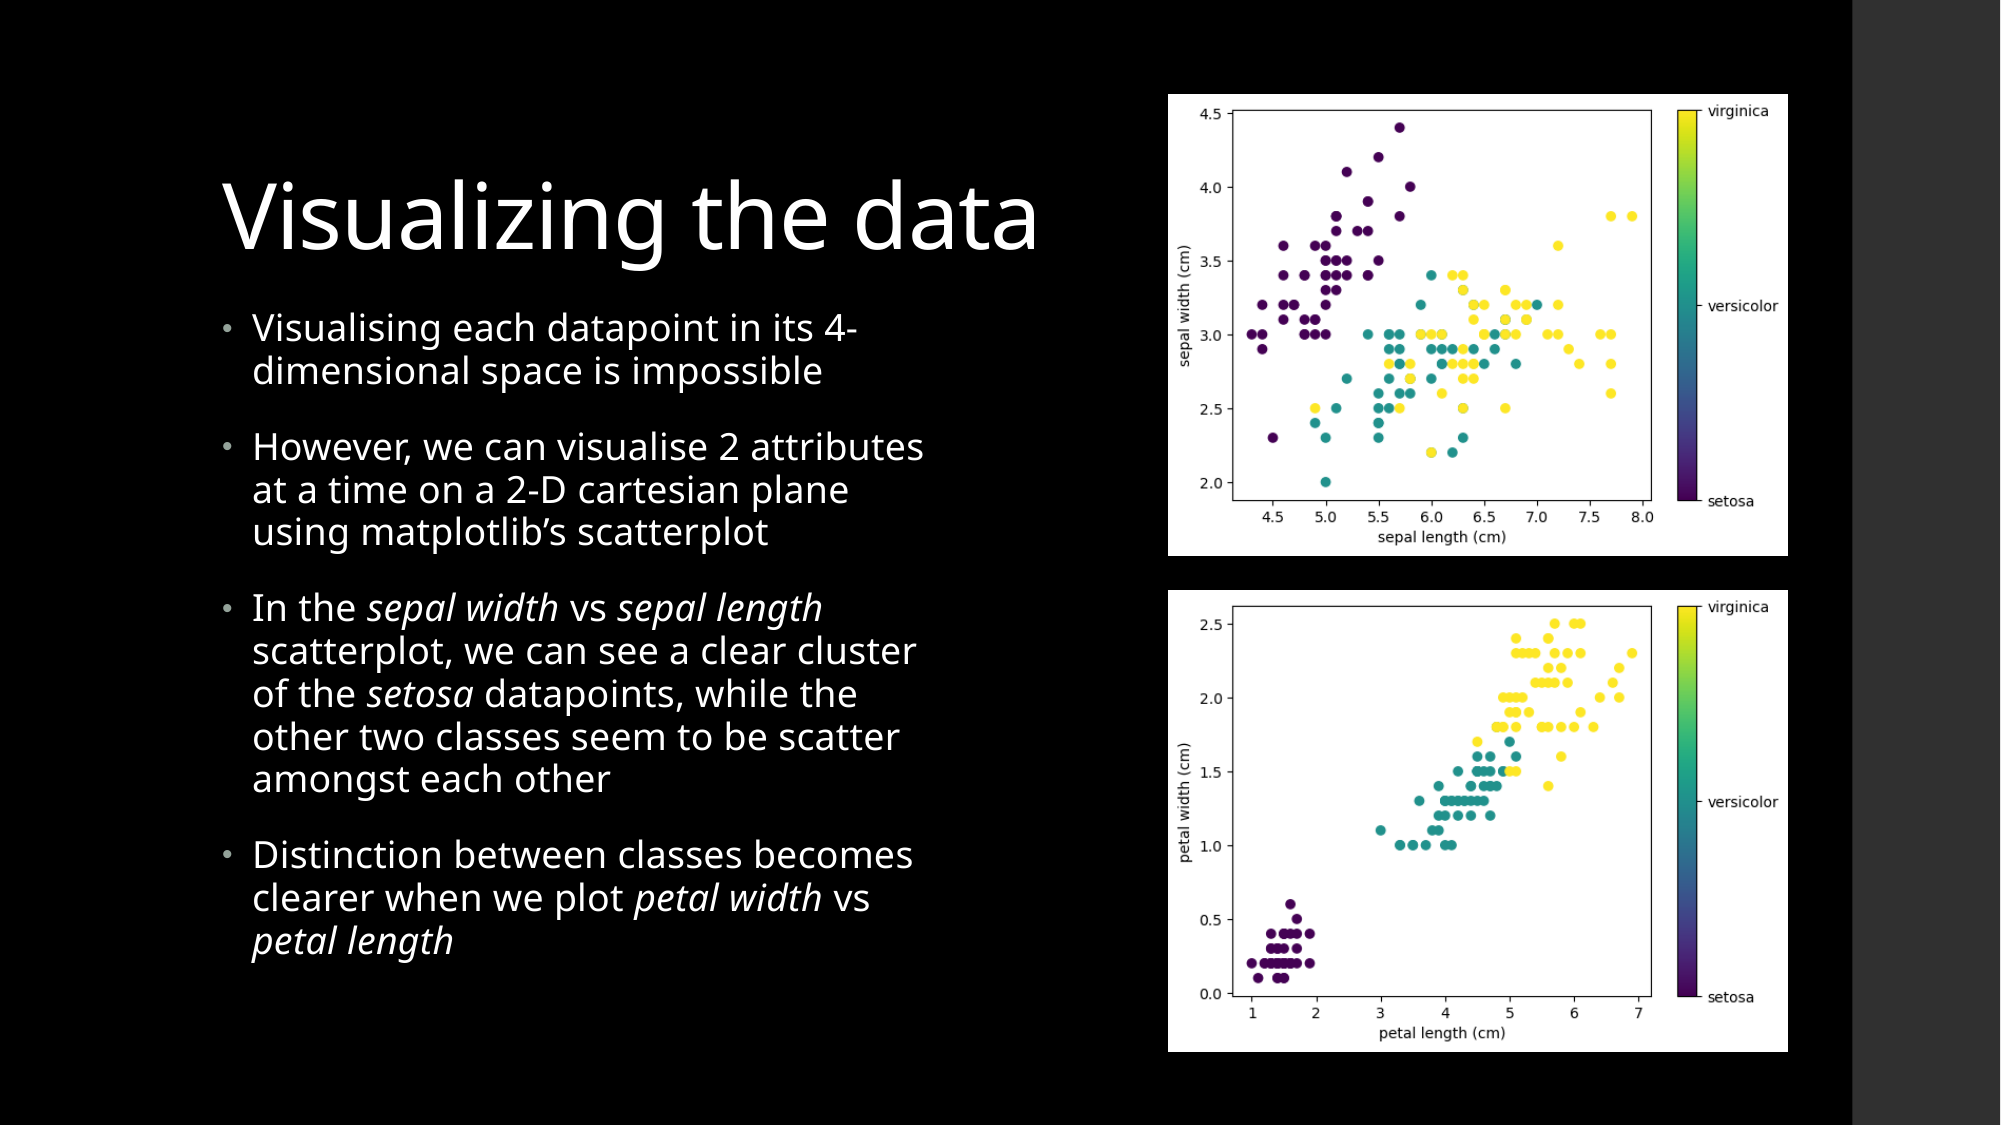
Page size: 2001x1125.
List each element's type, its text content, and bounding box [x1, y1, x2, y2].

title Visualizing the data [206, 60, 1797, 278]
picture [1167, 589, 1789, 1053]
list Visualising each datapoint in its 4-dimensional space is impossible However, we can visualise 2 attributes at a time on a 2-D cartesian plane using matplotlib’s scatterplot In the sepal width vs sepal length scatterplot, we can see a clear cluster of the setosa datapoints, while the other two classes seem to be scatter amongst each other Distinction between classes becomes clearer when we plot petal width vs petal length [206, 299, 942, 1014]
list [1167, 93, 1789, 557]
